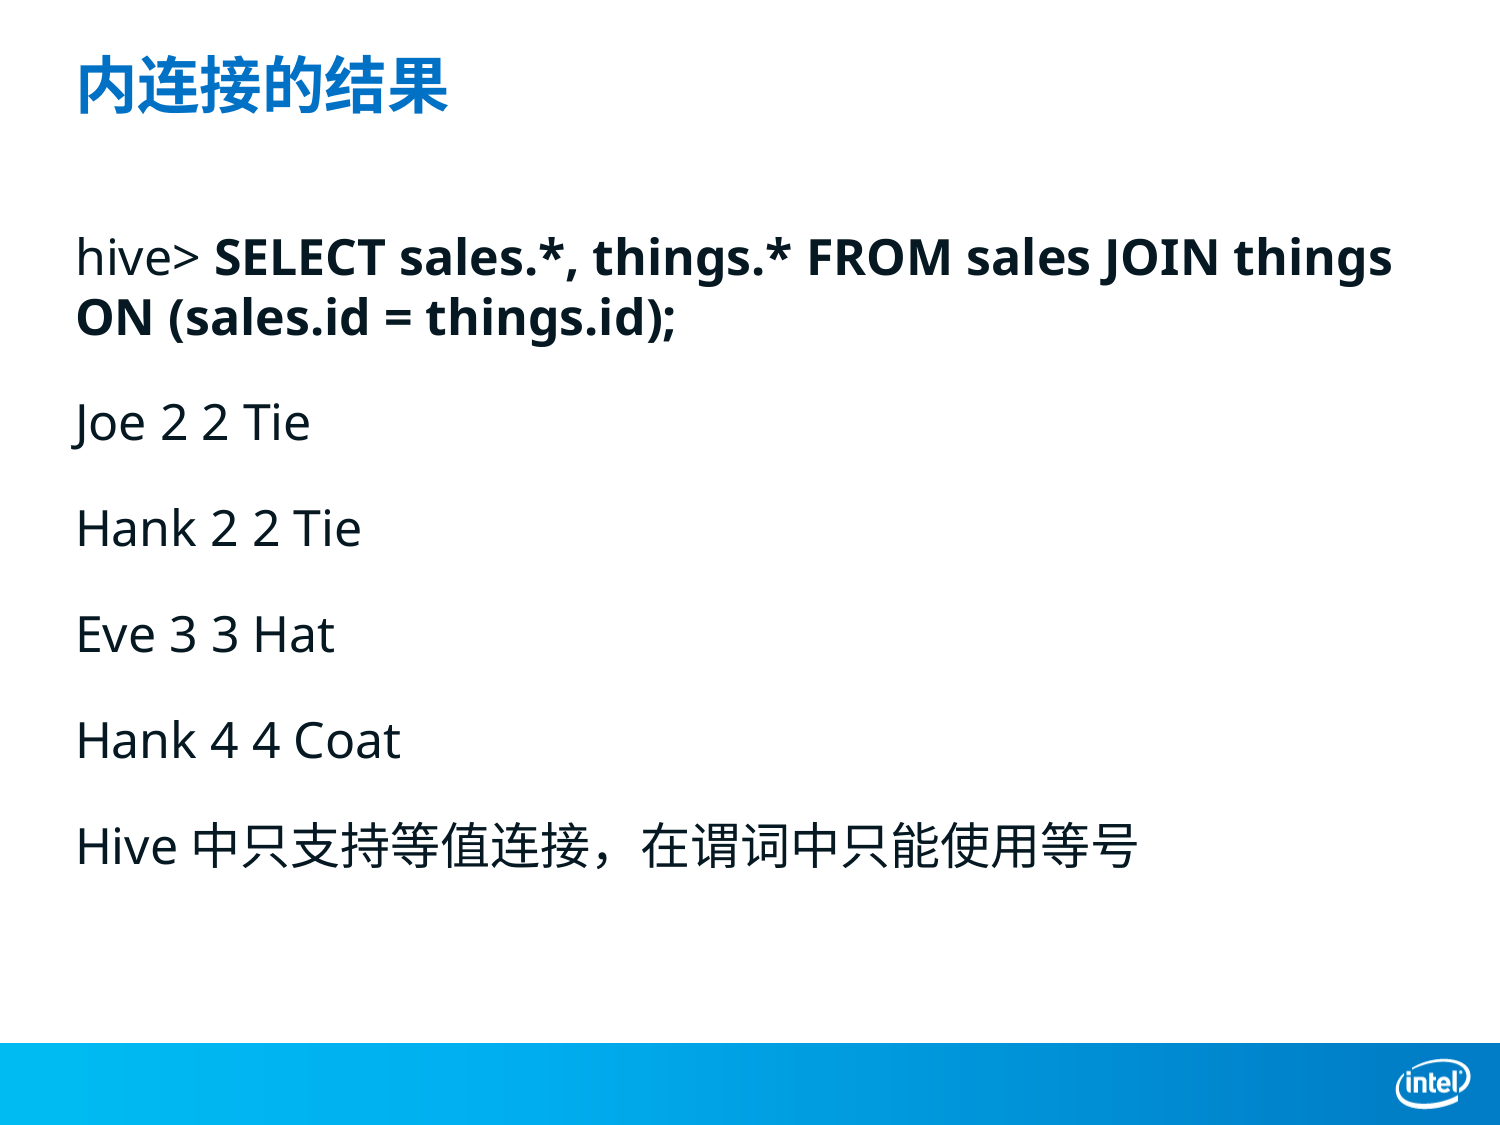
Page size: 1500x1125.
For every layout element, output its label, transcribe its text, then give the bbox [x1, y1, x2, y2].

picture [1307, 1043, 1314, 1125]
picture [1245, 1043, 1252, 1125]
picture [1324, 1043, 1500, 1125]
list hive> SELECT sales.*, things.* FROM sales JOIN things ON (sales.id = things.id); Joe 2 2 Tie Hank 2 2 Tie Eve 3 3 Hat Hank 4 4 Coat Hive中只支持等值连接，在谓词中只能使用等号 [75, 224, 1425, 975]
picture [1289, 1043, 1296, 1125]
title 内连接的结果 [75, 67, 1425, 213]
